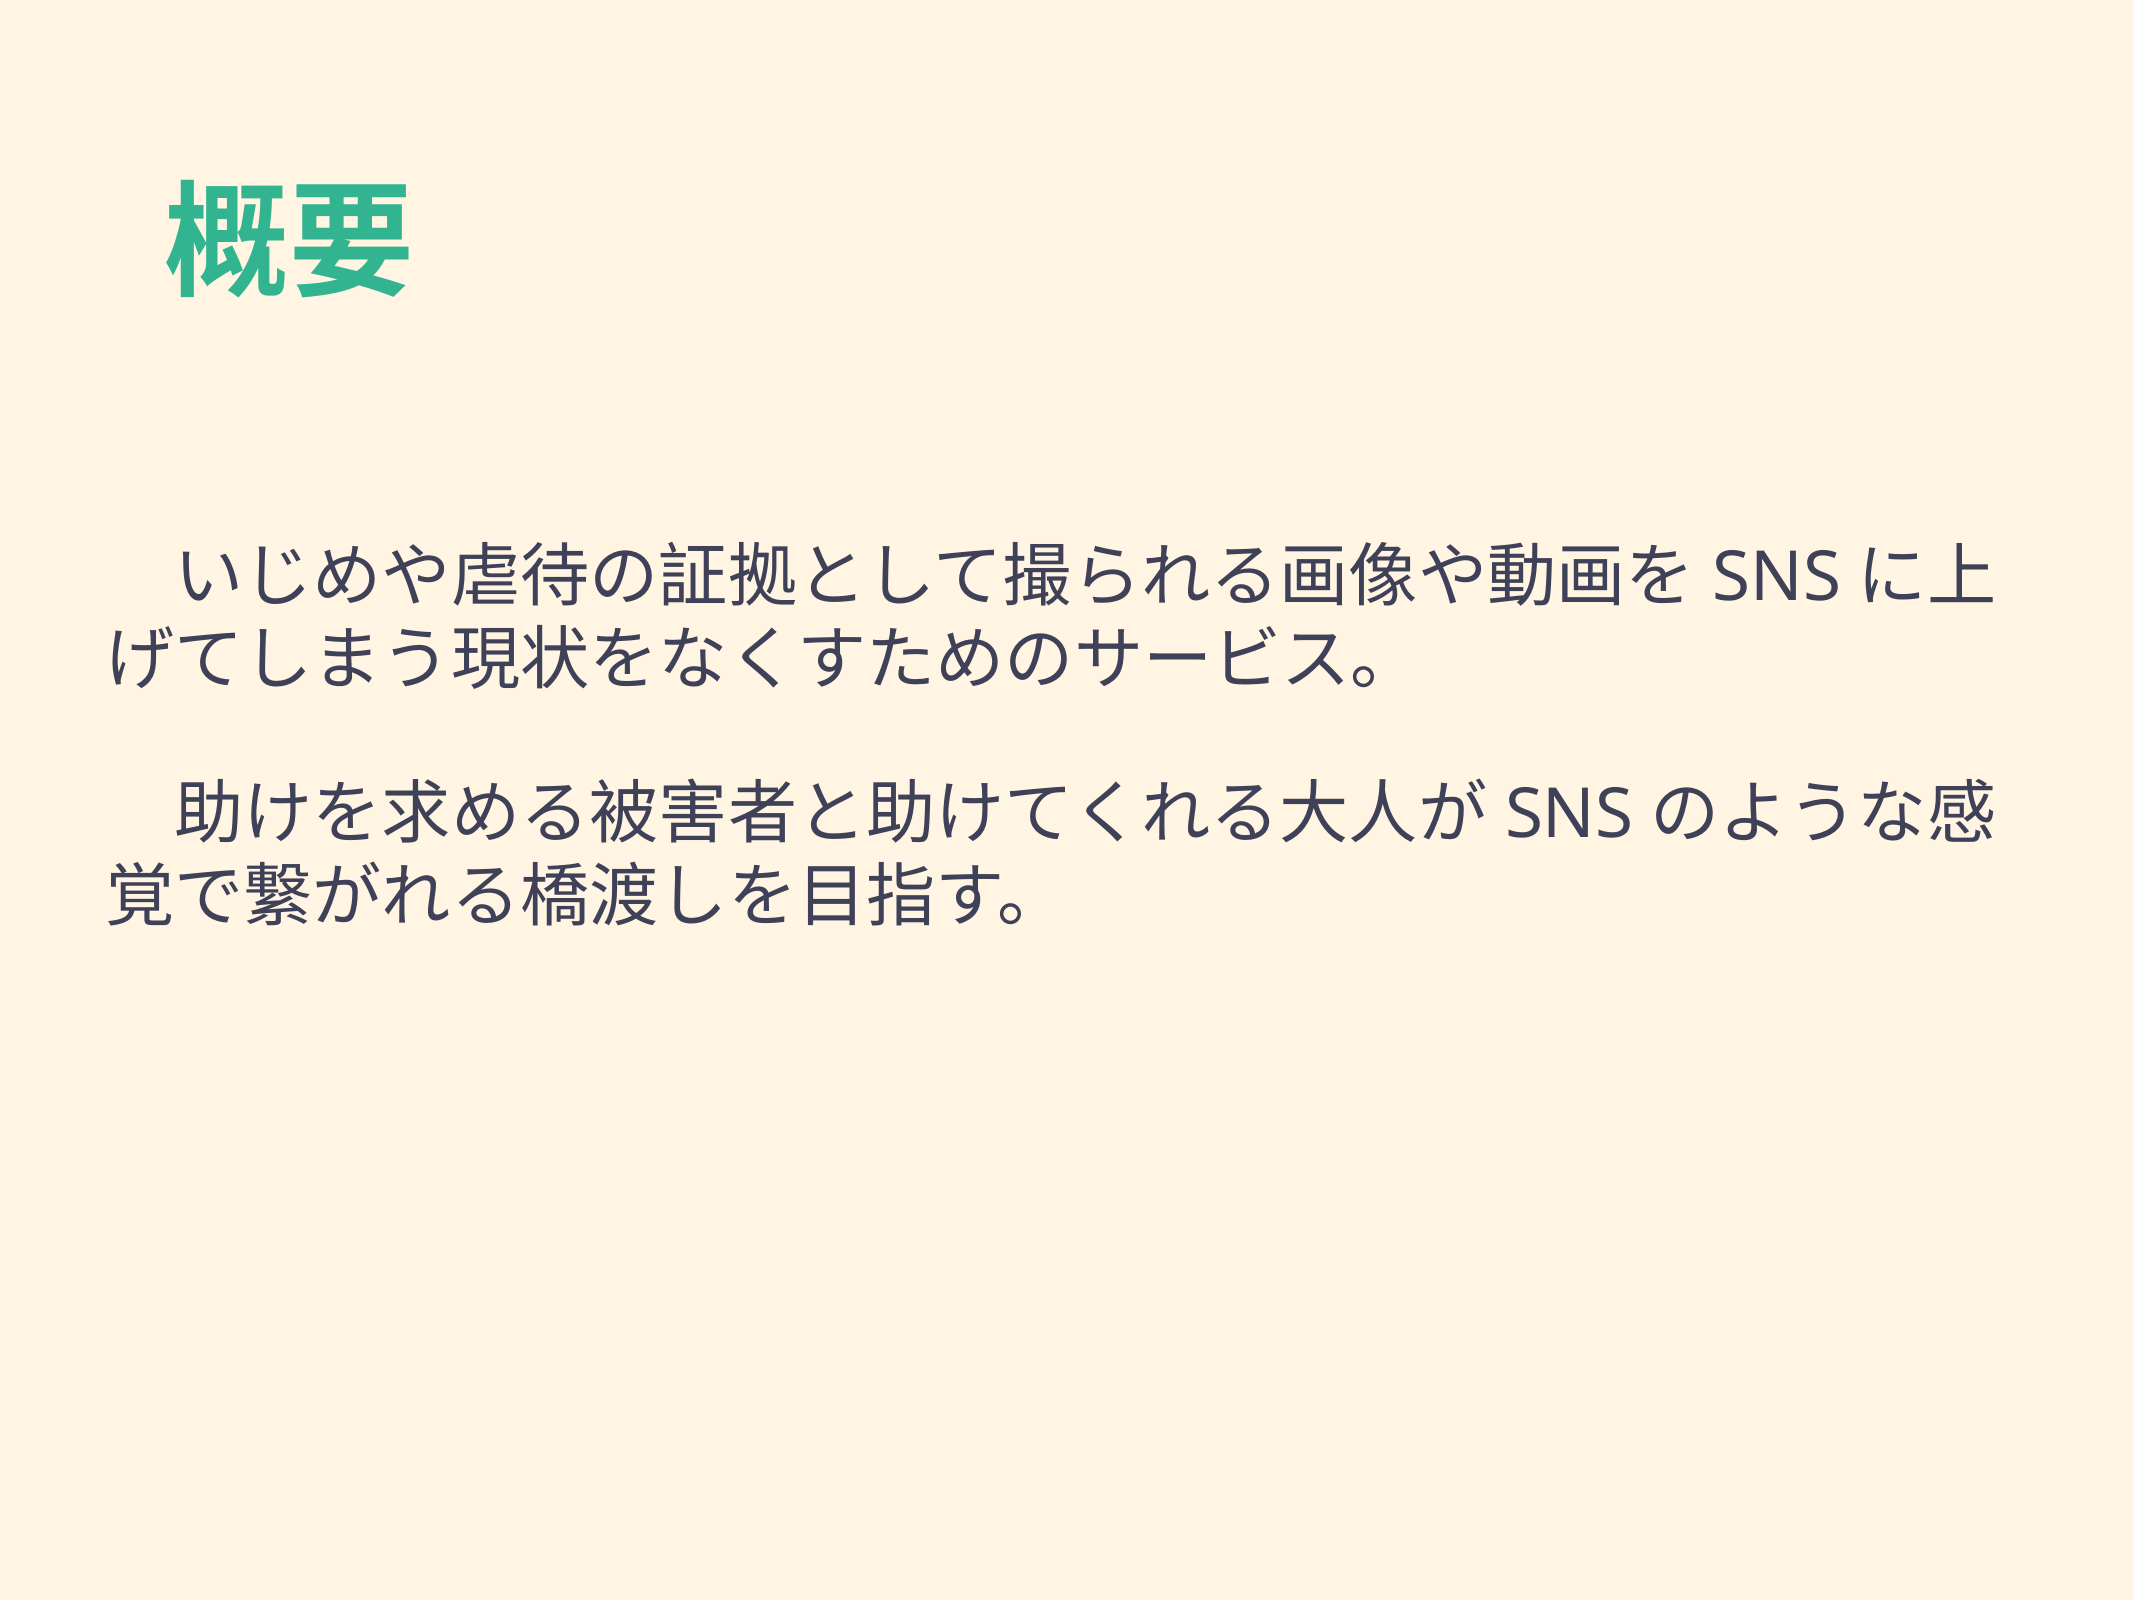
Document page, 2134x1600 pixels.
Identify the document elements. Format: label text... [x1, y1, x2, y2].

title 概要 [155, 72, 1978, 428]
list いじめや虐待の証拠として撮られる画像や動画をSNSに上げてしまう現状をなくすためのサービス。 助けを求める被害者と助けてくれる大人がSNSのような感覚で繋がれる橋渡しを目指す。 [96, 522, 2037, 1247]
